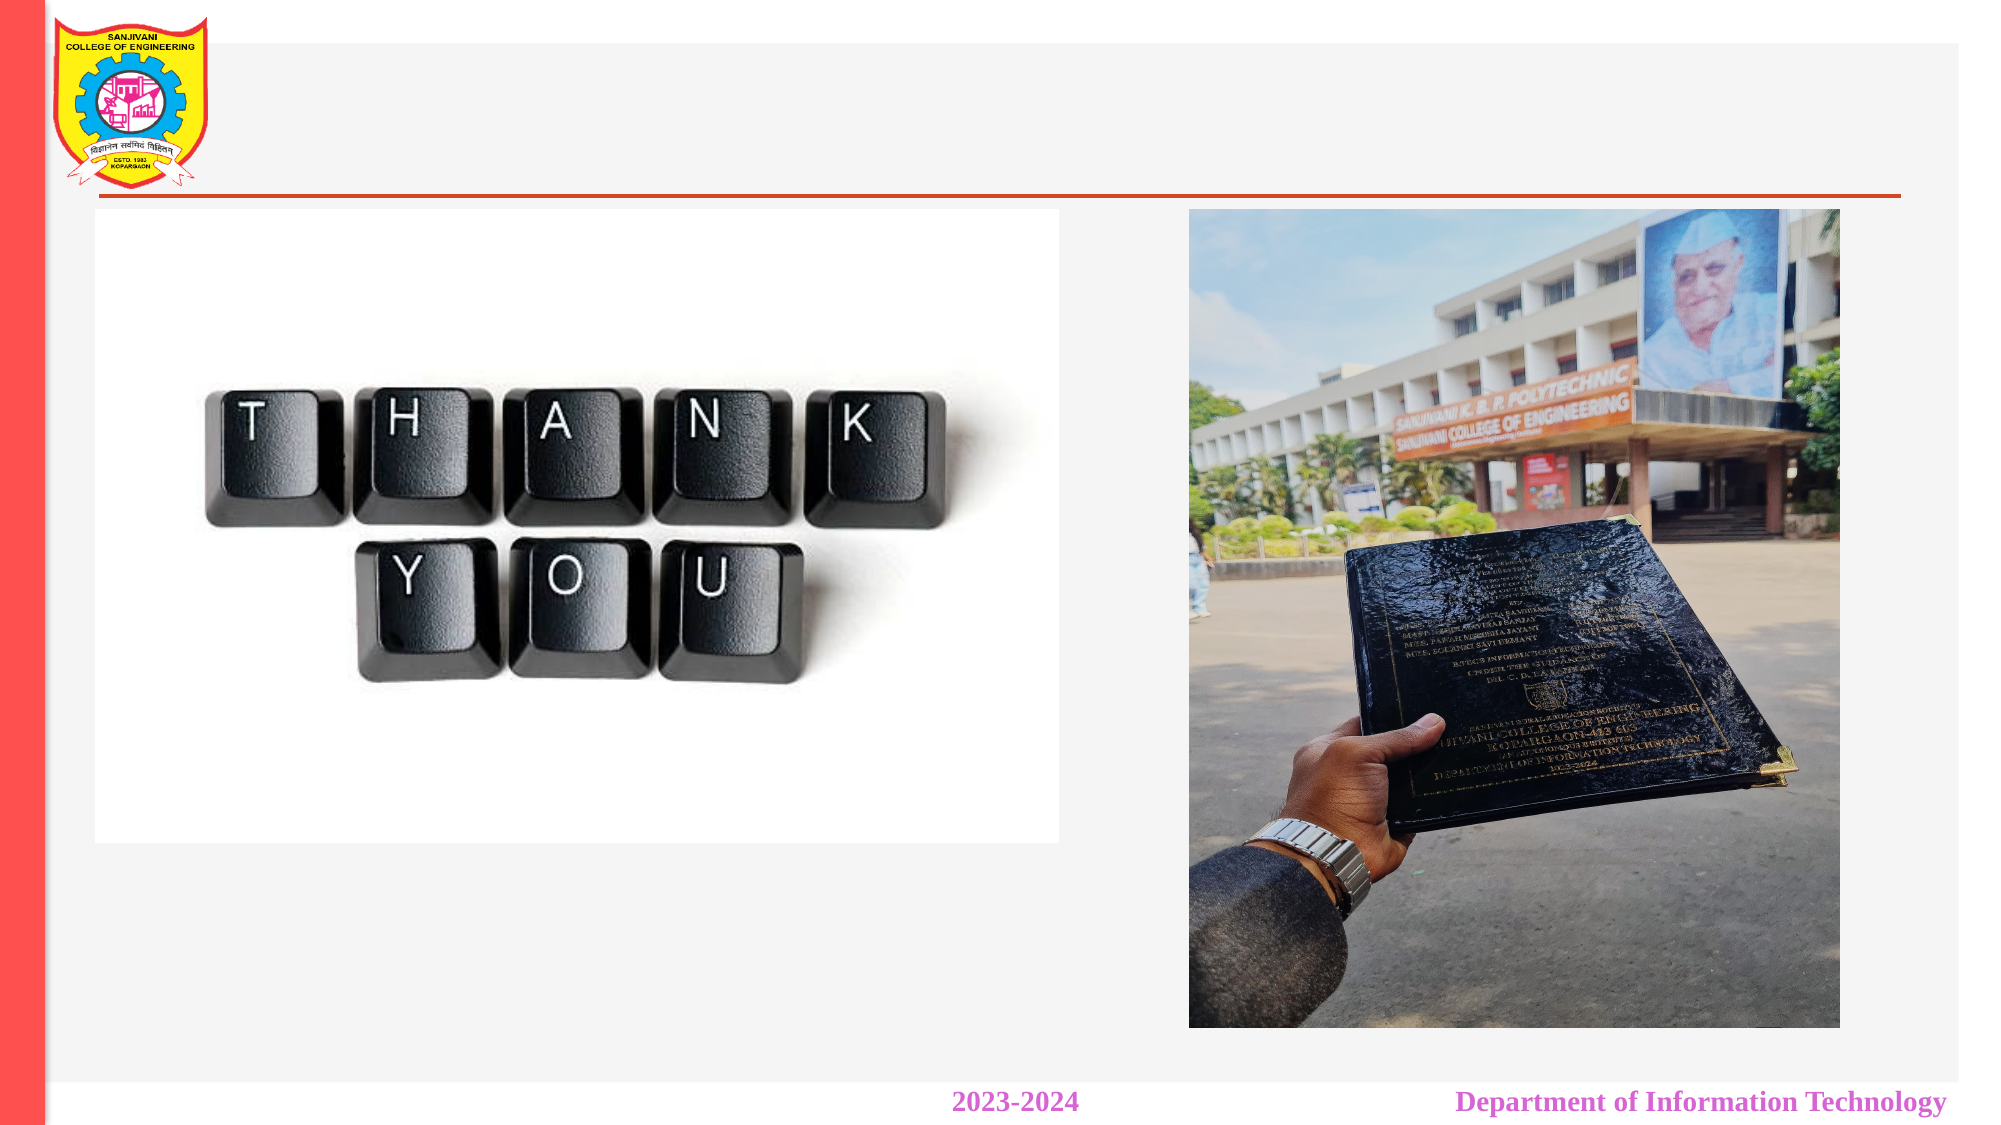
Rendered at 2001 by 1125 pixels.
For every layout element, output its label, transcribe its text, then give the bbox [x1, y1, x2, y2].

picture [94, 209, 1059, 843]
picture [53, 16, 208, 189]
picture [1189, 209, 1840, 1029]
text_box 2023-2024 Department of Information Technology [265, 1074, 2000, 1125]
text_box [0, 0, 45, 1125]
